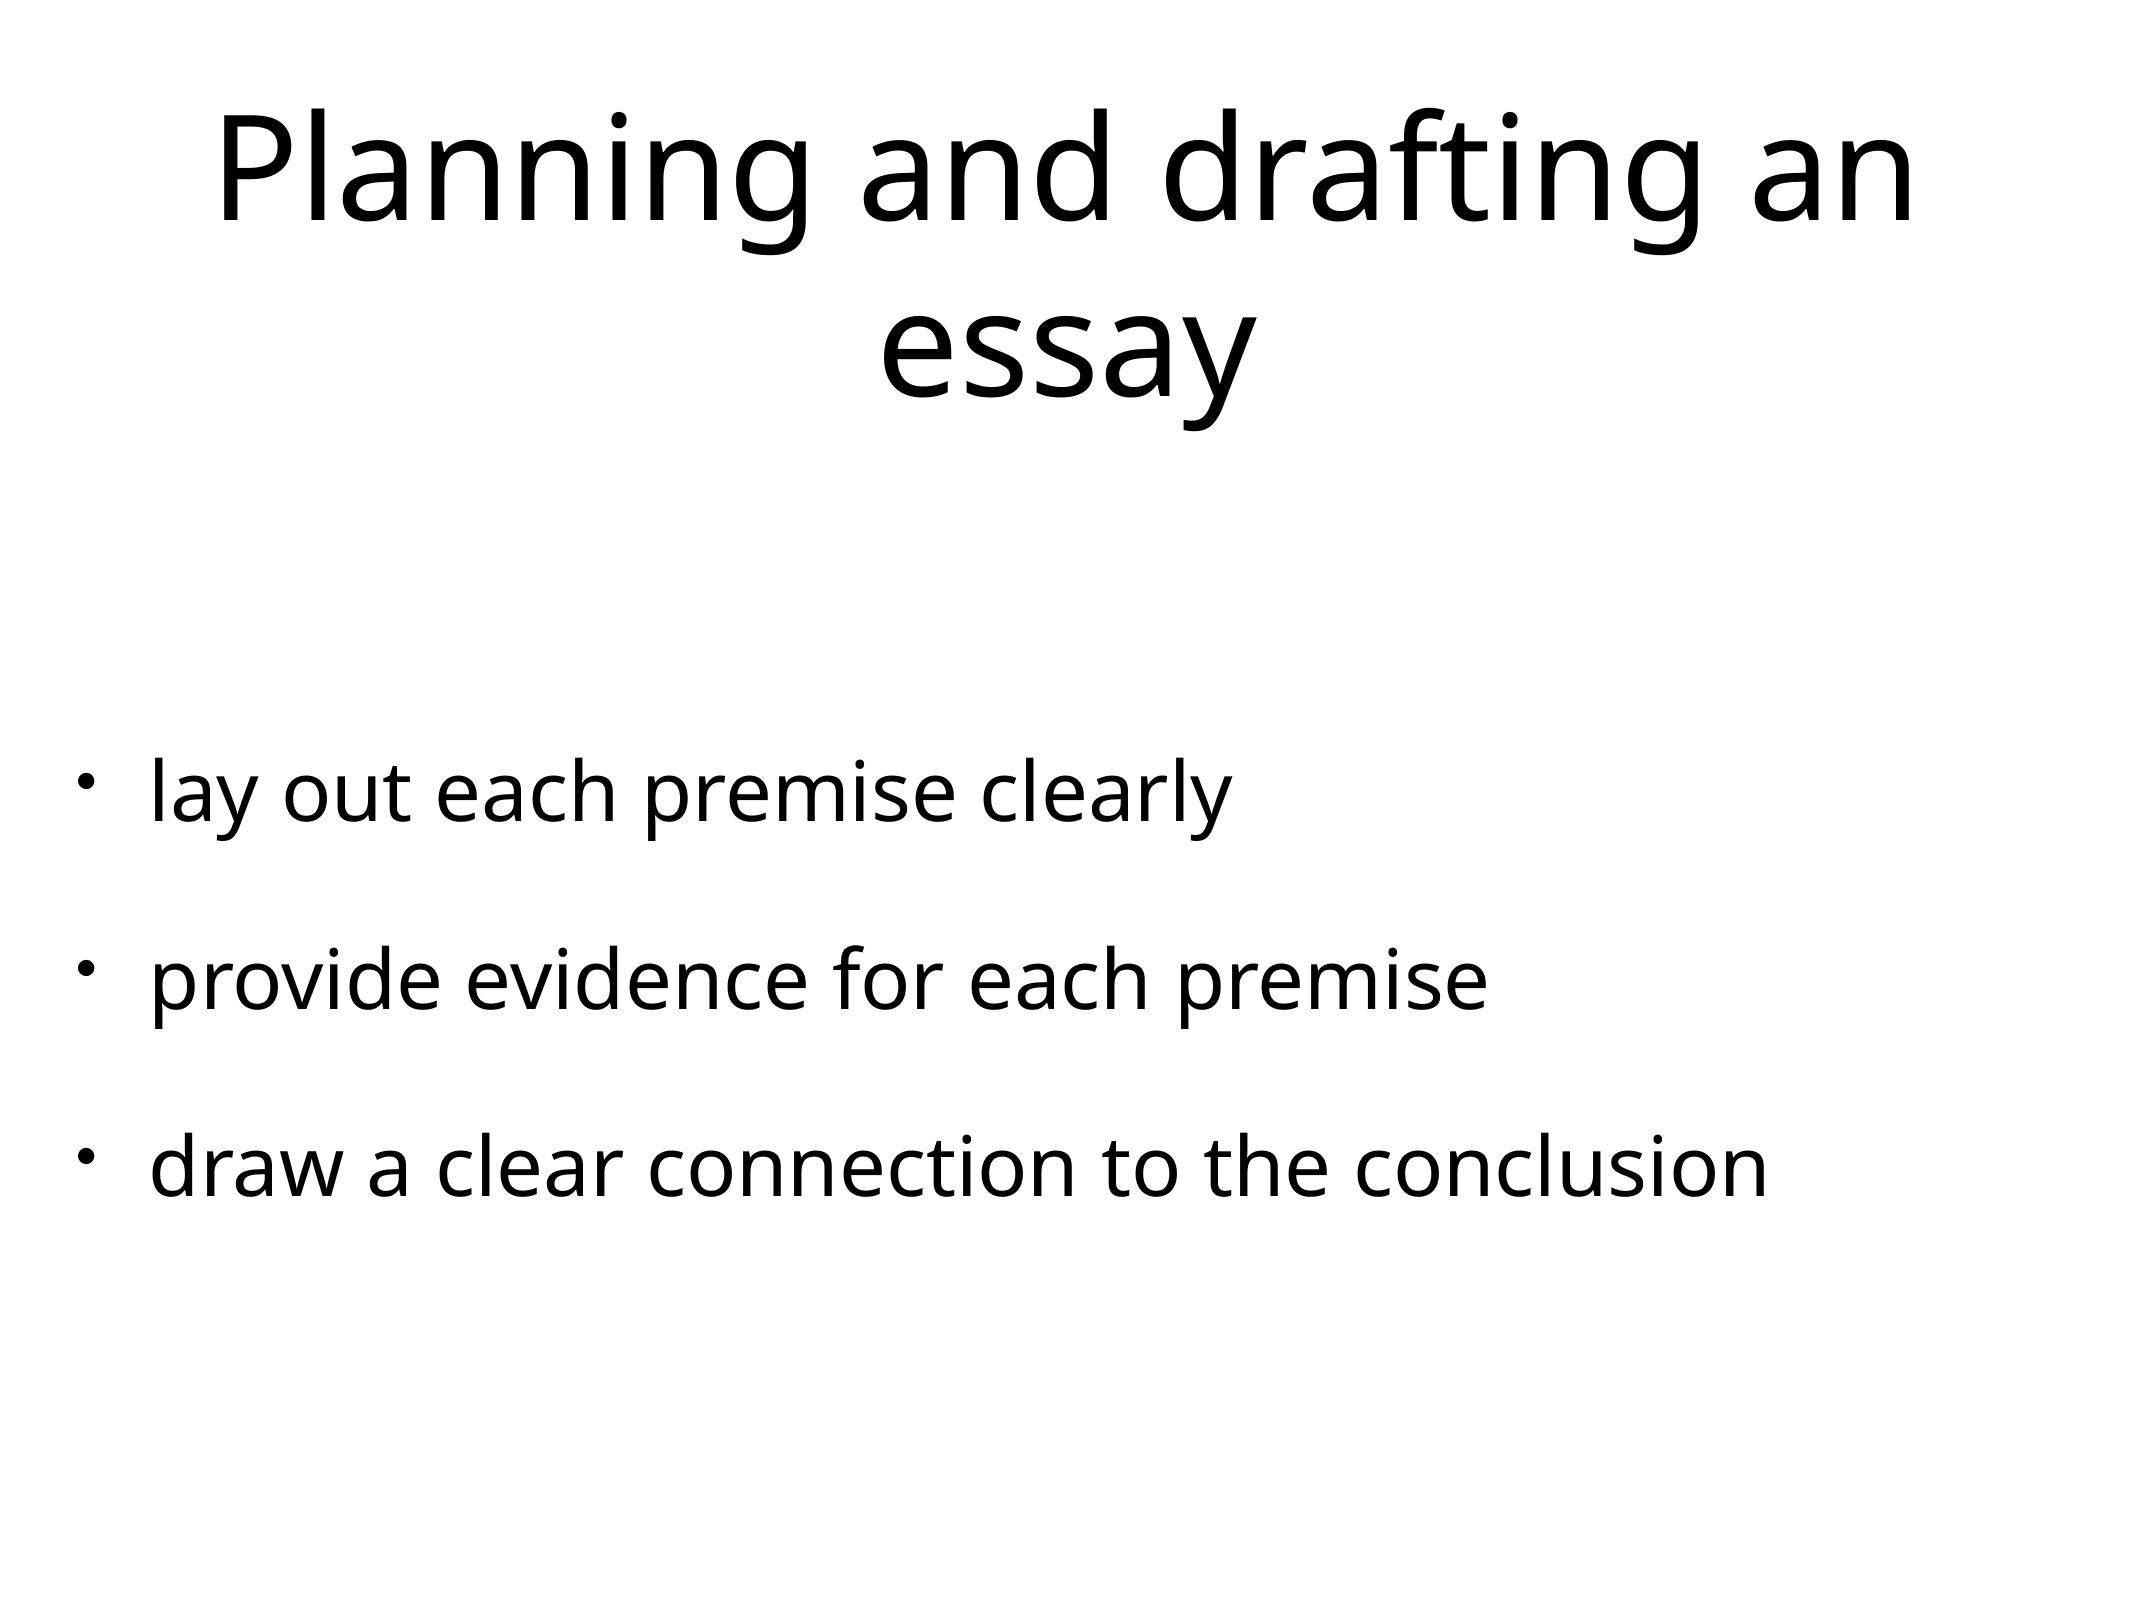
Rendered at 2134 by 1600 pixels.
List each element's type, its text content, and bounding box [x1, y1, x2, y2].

list lay out each premise clearly provide evidence for each premise draw a clear connection to the conclusion [75, 426, 2075, 1526]
title Planning and drafting an essay [155, 72, 1978, 426]
